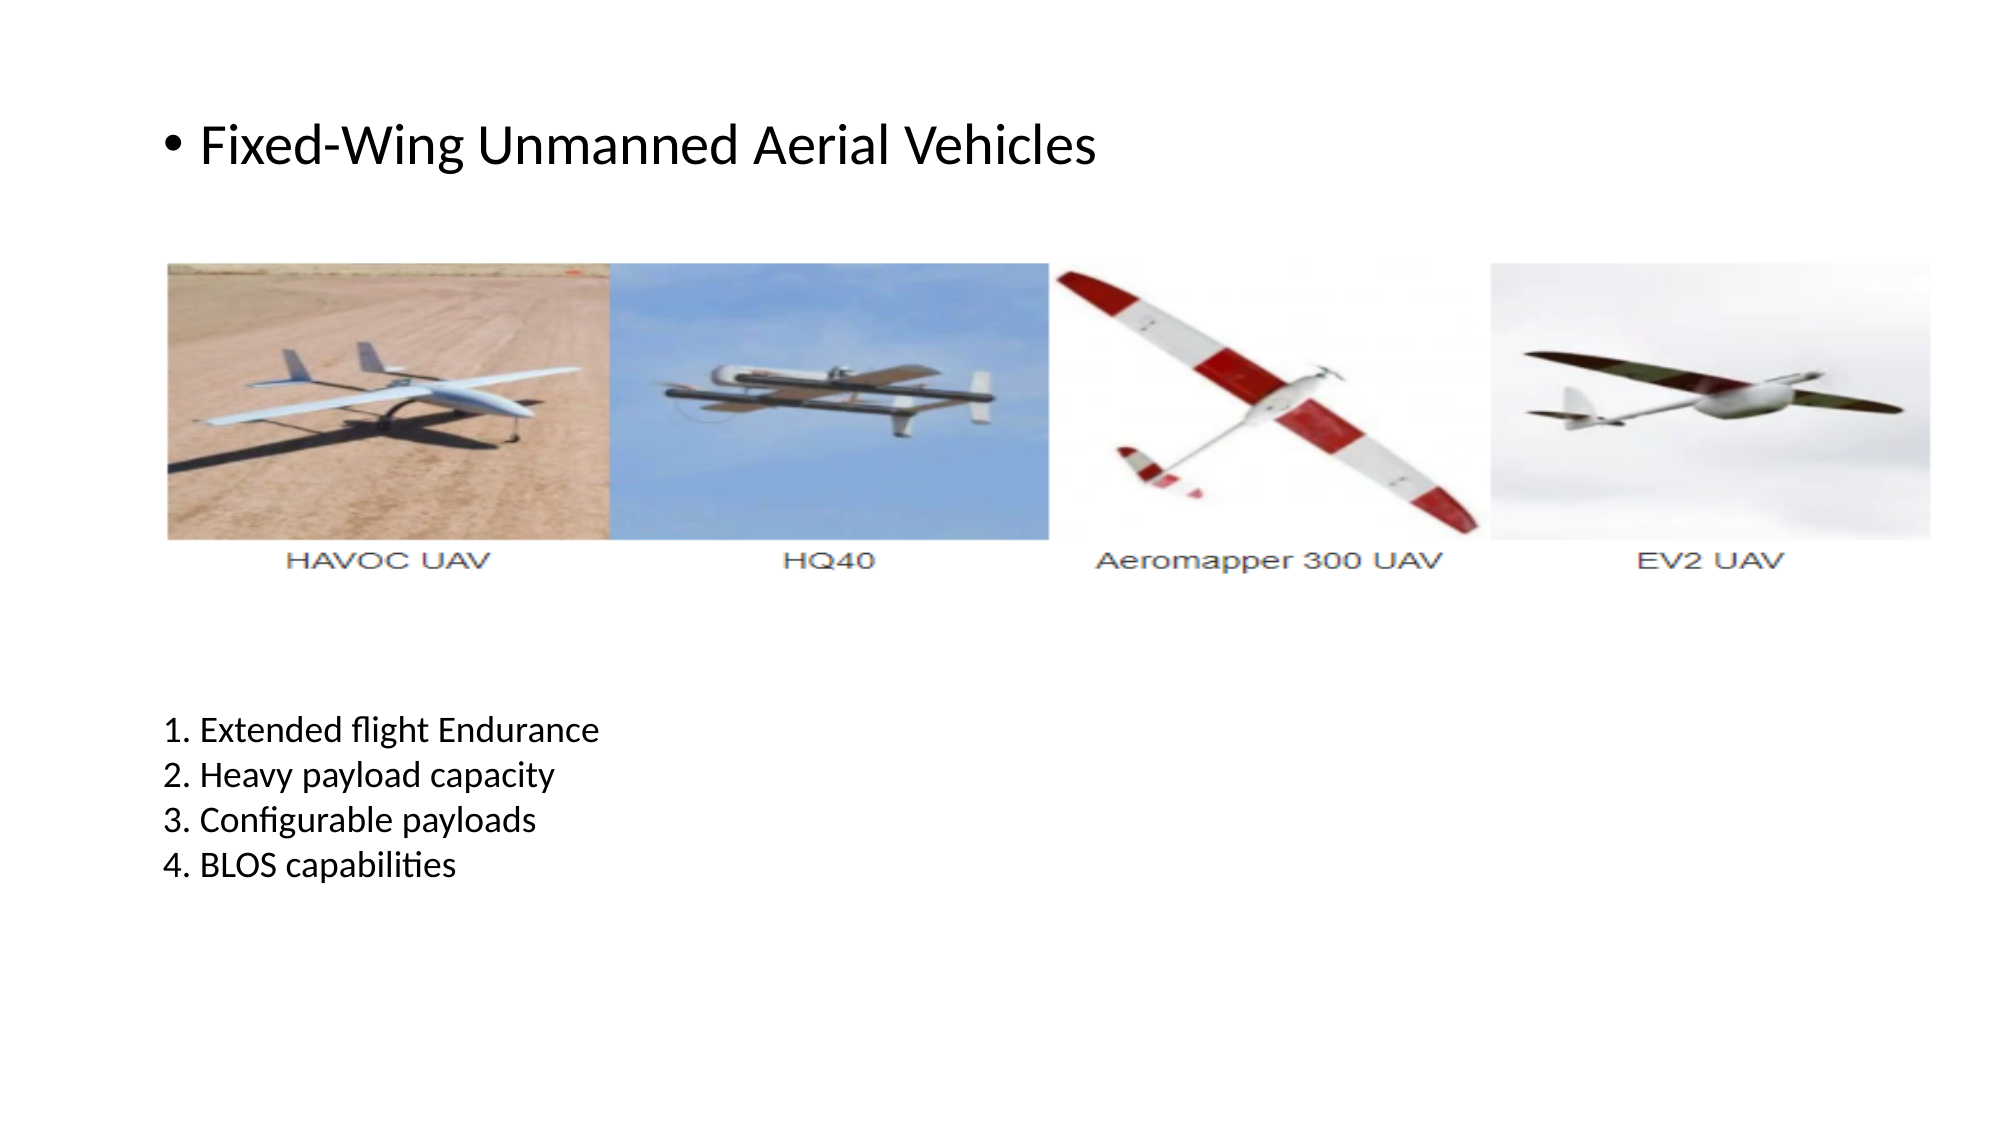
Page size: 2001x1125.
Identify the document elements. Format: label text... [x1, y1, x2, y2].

list Fixed-Wing Unmanned Aerial Vehicles [148, 107, 1852, 246]
text_box 1. Extended flight Endurance 2. Heavy payload capacity 3. Configurable payloads 4. BLOS capabilities [148, 697, 859, 893]
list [148, 246, 1954, 601]
